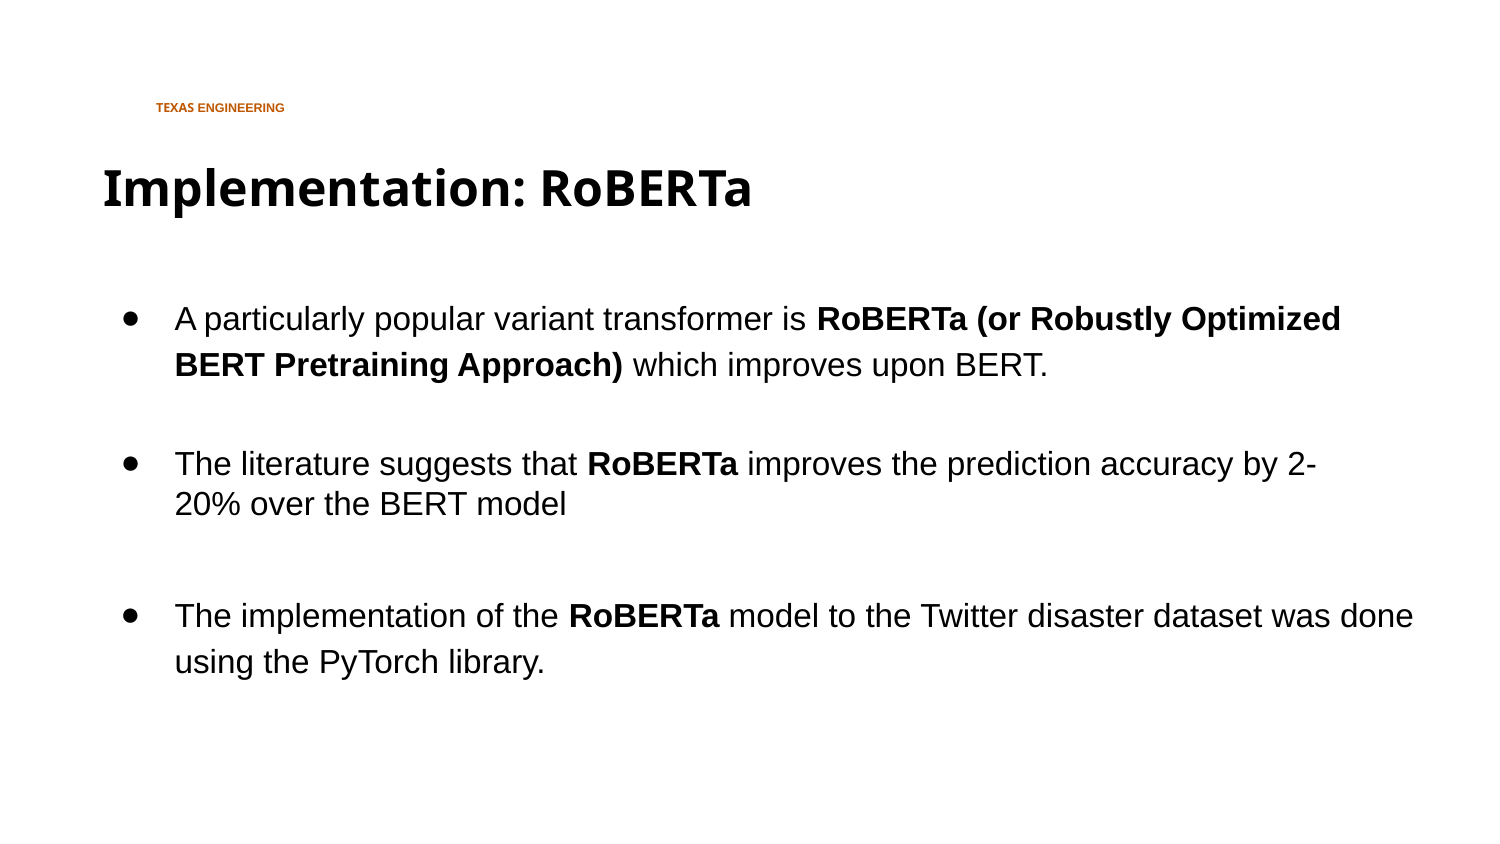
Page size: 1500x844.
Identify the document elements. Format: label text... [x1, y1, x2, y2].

text_box The implementation of the RoBERTa model to the Twitter disaster dataset was done using the PyTorch library. [84, 573, 1467, 741]
text_box Implementation: RoBERTa [97, 153, 1159, 220]
text_box A particularly popular variant transformer is RoBERTa (or Robustly Optimized BERT Pretraining Approach) which improves upon BERT. [84, 275, 1441, 398]
text_box The literature suggests that RoBERTa improves the prediction accuracy by 2-20% over the BERT model [84, 427, 1335, 538]
